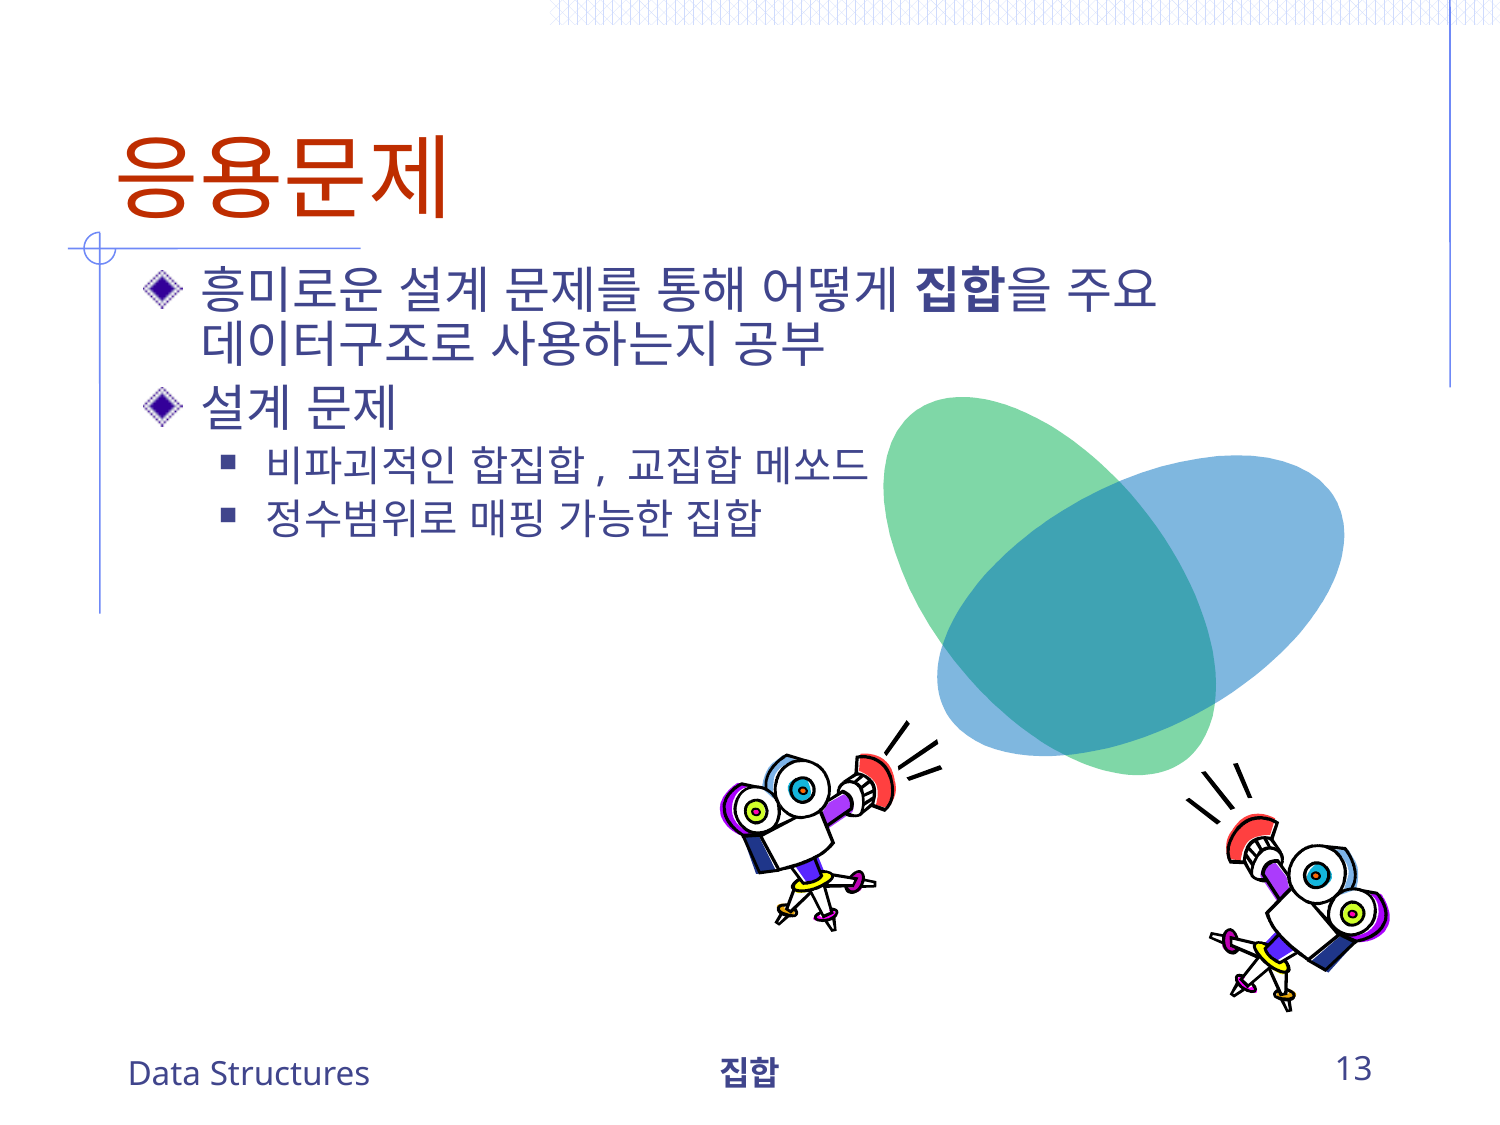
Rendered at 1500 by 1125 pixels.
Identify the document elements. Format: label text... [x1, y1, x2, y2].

text_box [1066, 704, 1215, 776]
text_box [1211, 813, 1390, 1013]
picture [143, 387, 183, 427]
slide_number Data Structures [112, 1024, 512, 1101]
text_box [892, 717, 944, 778]
picture [143, 270, 183, 309]
footer 집합 [512, 1024, 988, 1101]
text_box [1182, 760, 1247, 816]
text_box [722, 751, 900, 934]
text_box [883, 397, 1119, 645]
list 흥미로운 설계 문제를 통해 어떻게 집합을 주요 데이터구조로 사용하는지 공부 설계 문제 비파괴적인 합집합, 교집합 메쏘드 정수범위로 매핑 가능한 집합 [128, 257, 1355, 634]
title 응용문제 [99, 49, 1376, 238]
text_box [937, 455, 1345, 757]
slide_number 13 [1074, 1024, 1388, 1101]
